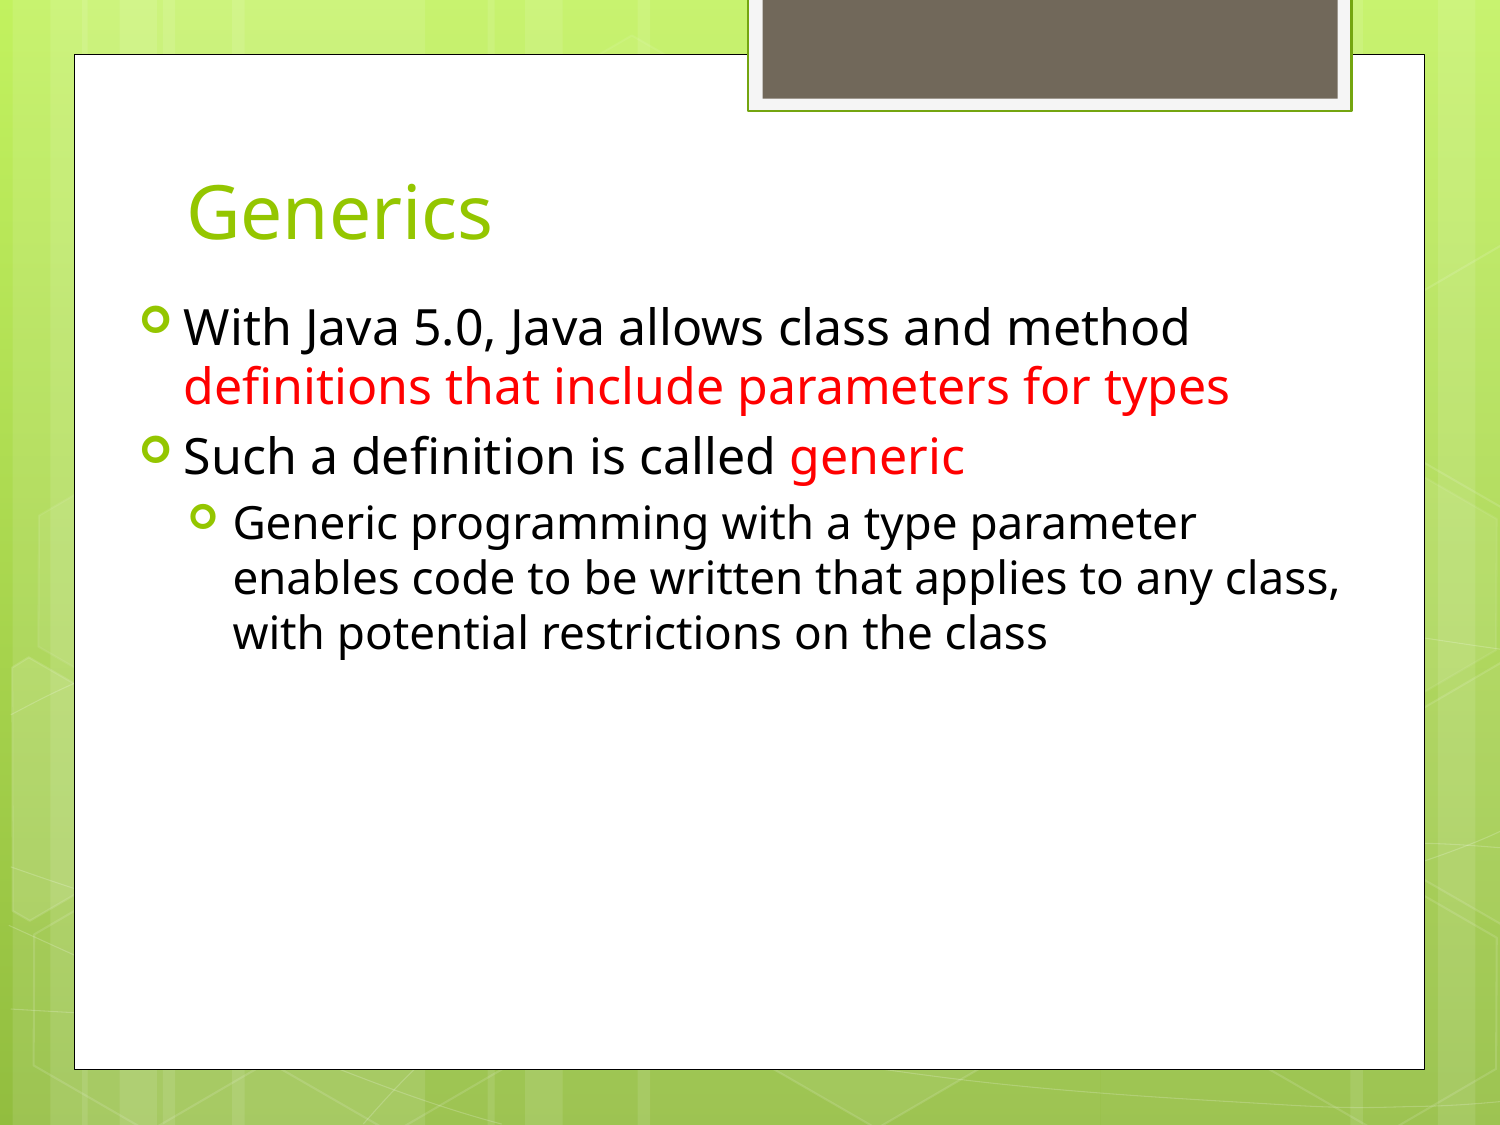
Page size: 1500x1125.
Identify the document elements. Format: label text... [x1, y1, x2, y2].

title Generics [171, 75, 1324, 263]
list With Java 5.0, Java allows class and method definitions that include parameters for types Such a definition is called generic Generic programming with a type parameter enables code to be written that applies to any class, with potential restrictions on the class [112, 287, 1388, 1063]
